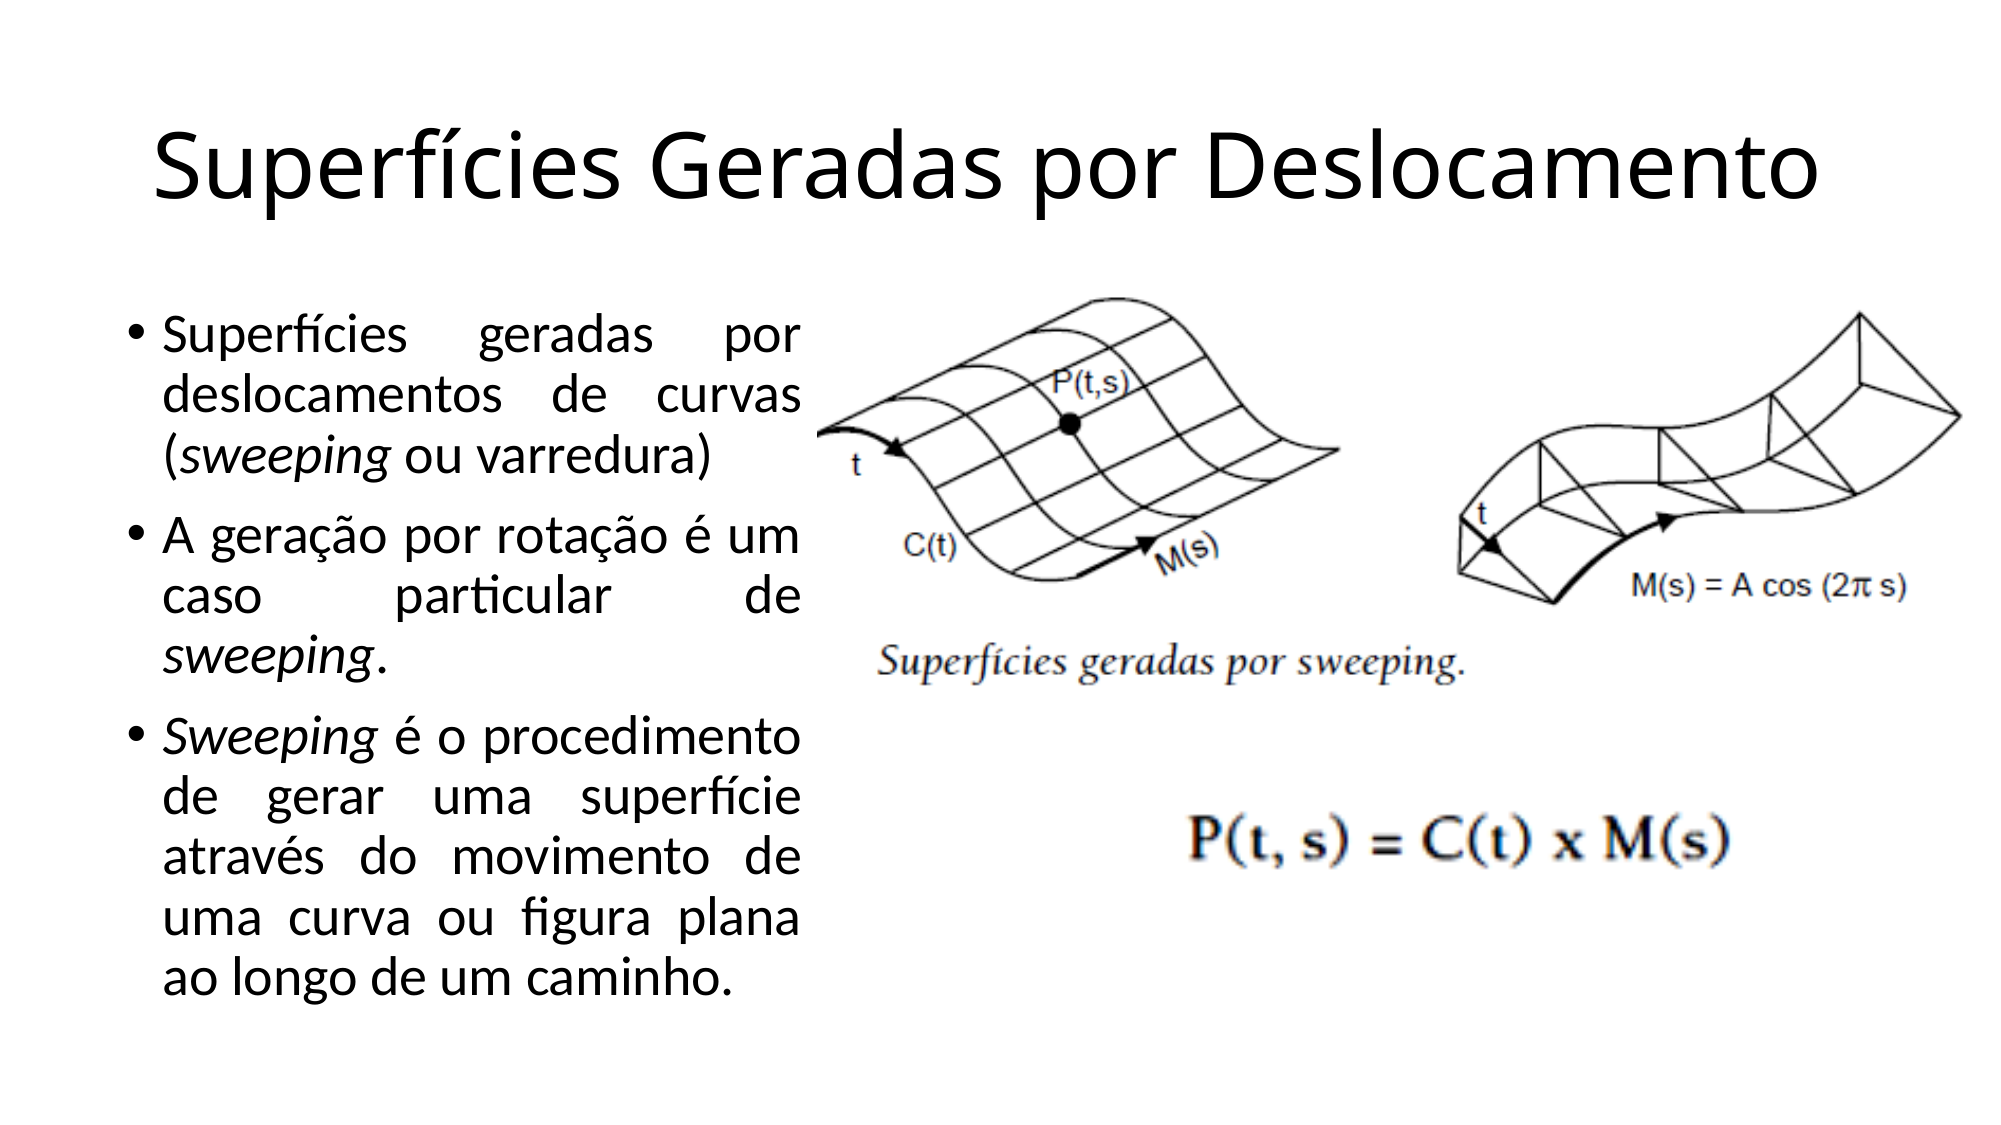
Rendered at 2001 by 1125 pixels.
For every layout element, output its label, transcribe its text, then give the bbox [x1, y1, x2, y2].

picture [817, 277, 1967, 730]
list Superfícies geradas por deslocamentos de curvas (sweeping ou varredura) A geração por rotação é um caso particular de sweeping. Sweeping é o procedimento de gerar uma superfície através do movimento de uma curva ou figura plana ao longo de um caminho. [111, 296, 818, 1050]
picture [1133, 764, 1759, 926]
title Superfícies Geradas por Deslocamento [137, 59, 1863, 278]
